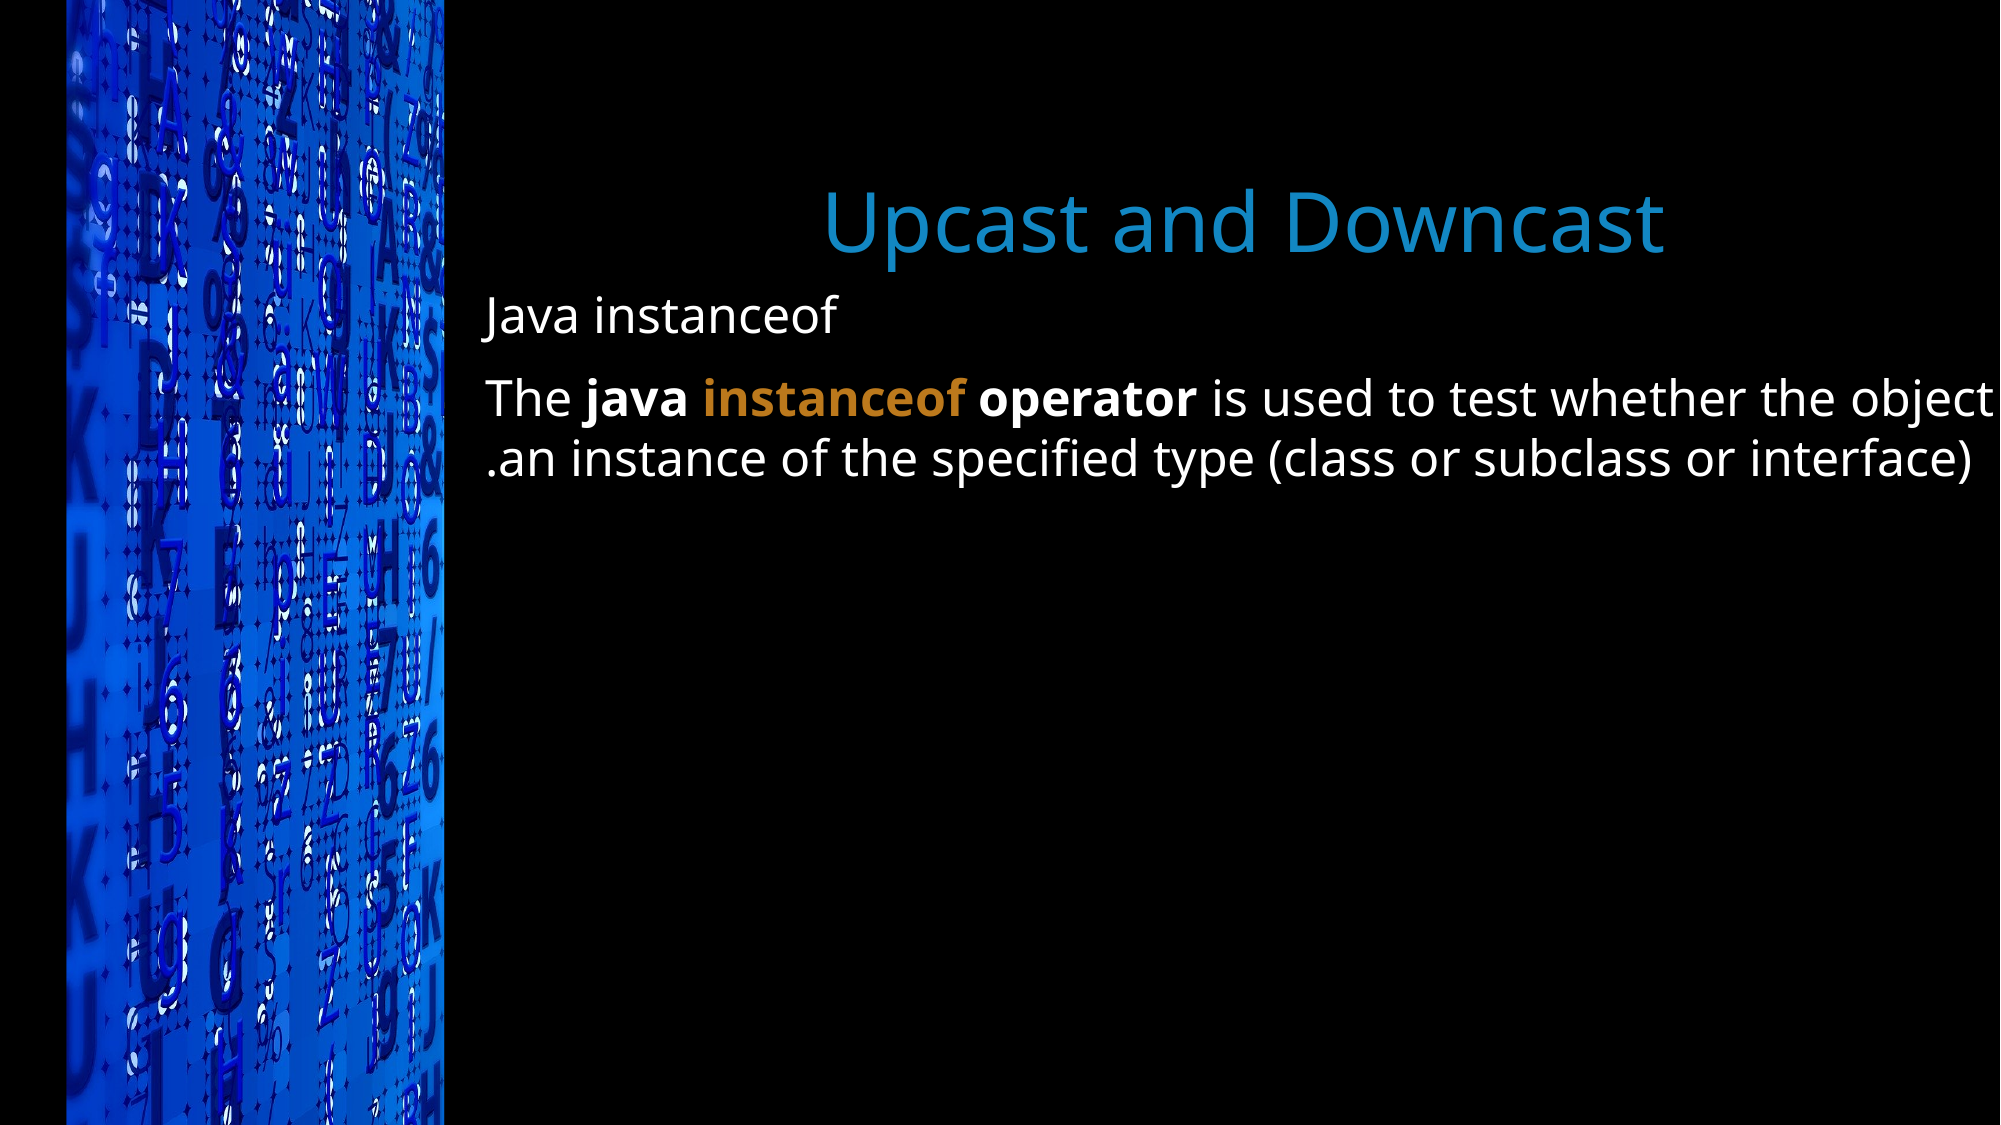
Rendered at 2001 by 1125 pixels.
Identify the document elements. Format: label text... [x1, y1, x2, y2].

title Upcast and Downcast [421, 75, 2000, 363]
picture [66, 0, 445, 1125]
list Java instanceof The java instanceof operator is used to test whether the object is an instance of the specified type (class or subclass or interface). [470, 90, 2000, 763]
